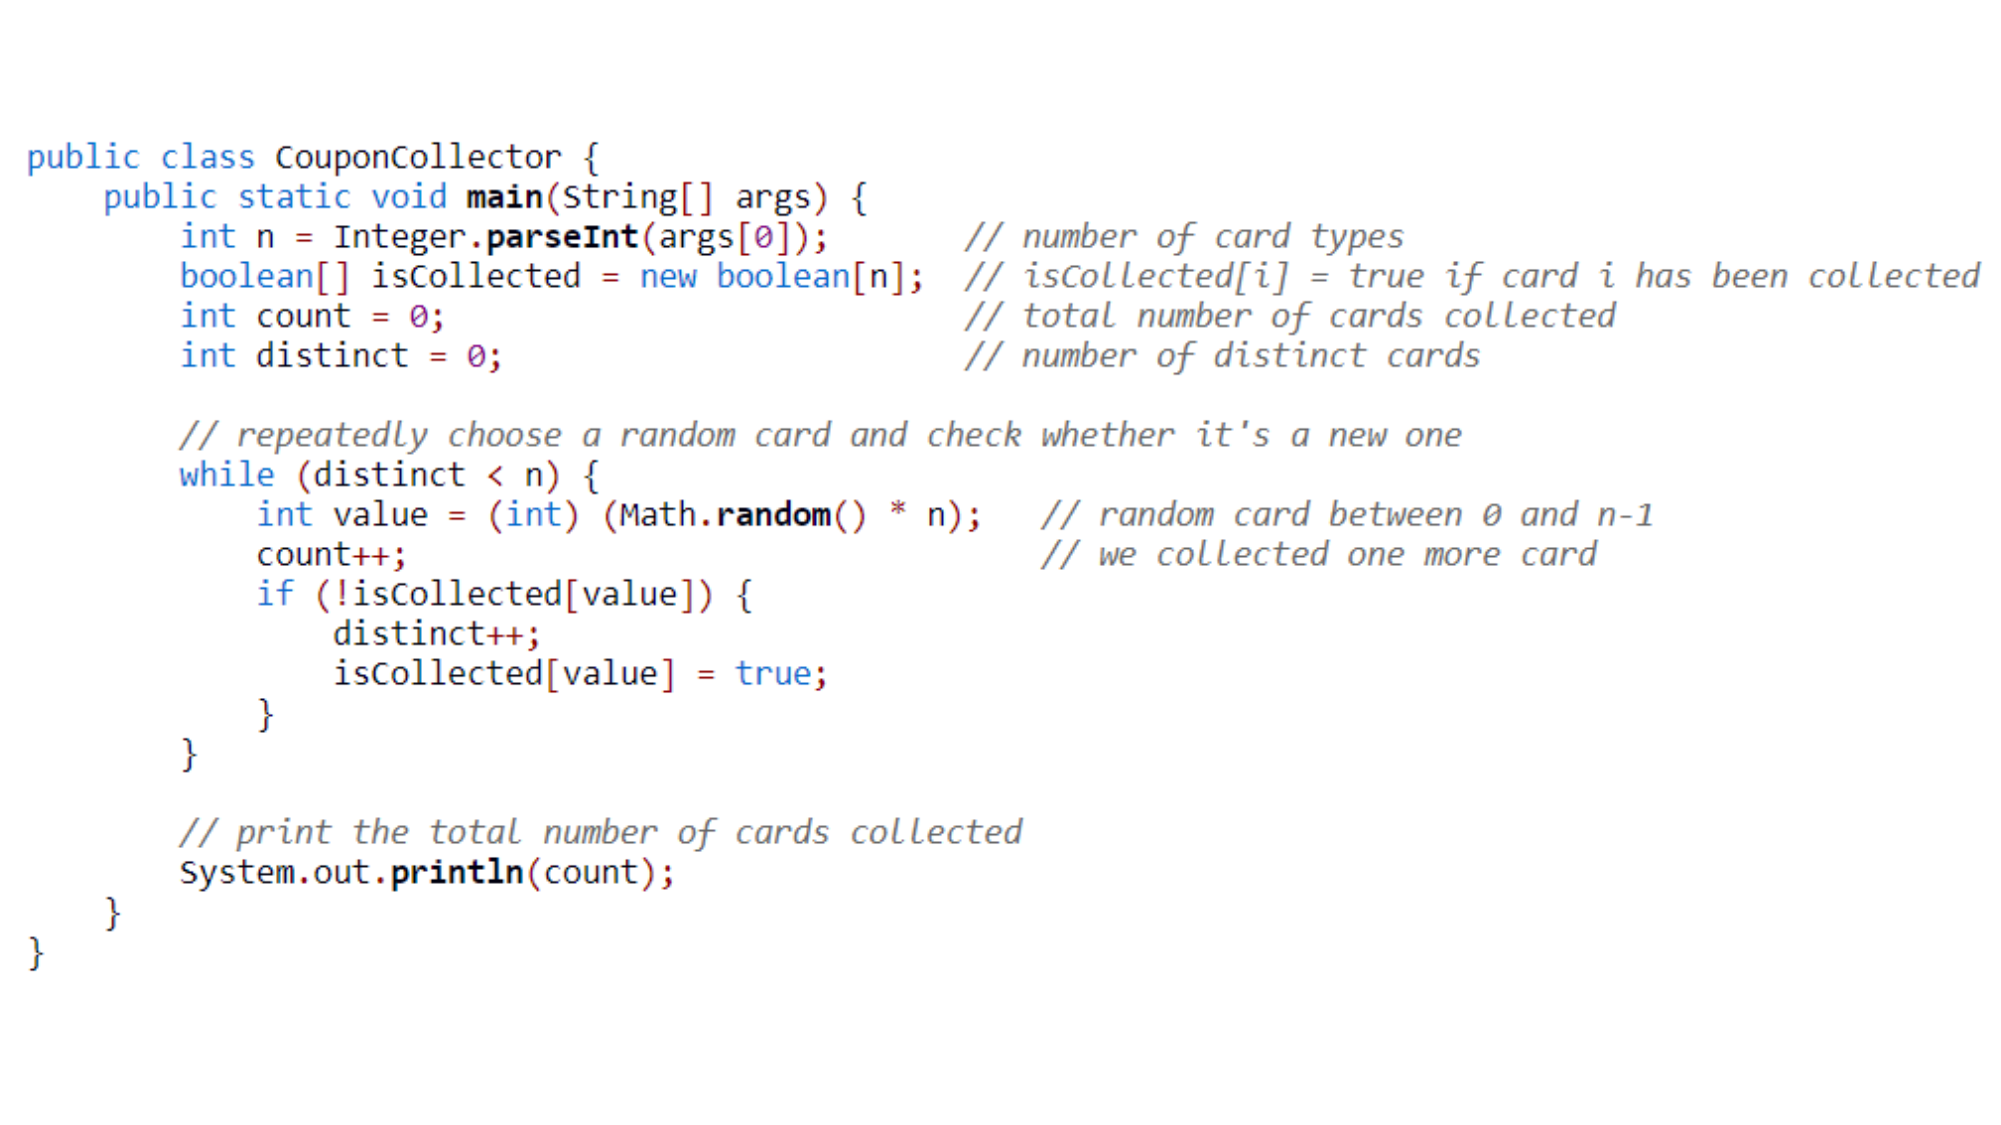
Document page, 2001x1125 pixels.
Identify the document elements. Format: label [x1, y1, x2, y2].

picture [11, 111, 2000, 995]
